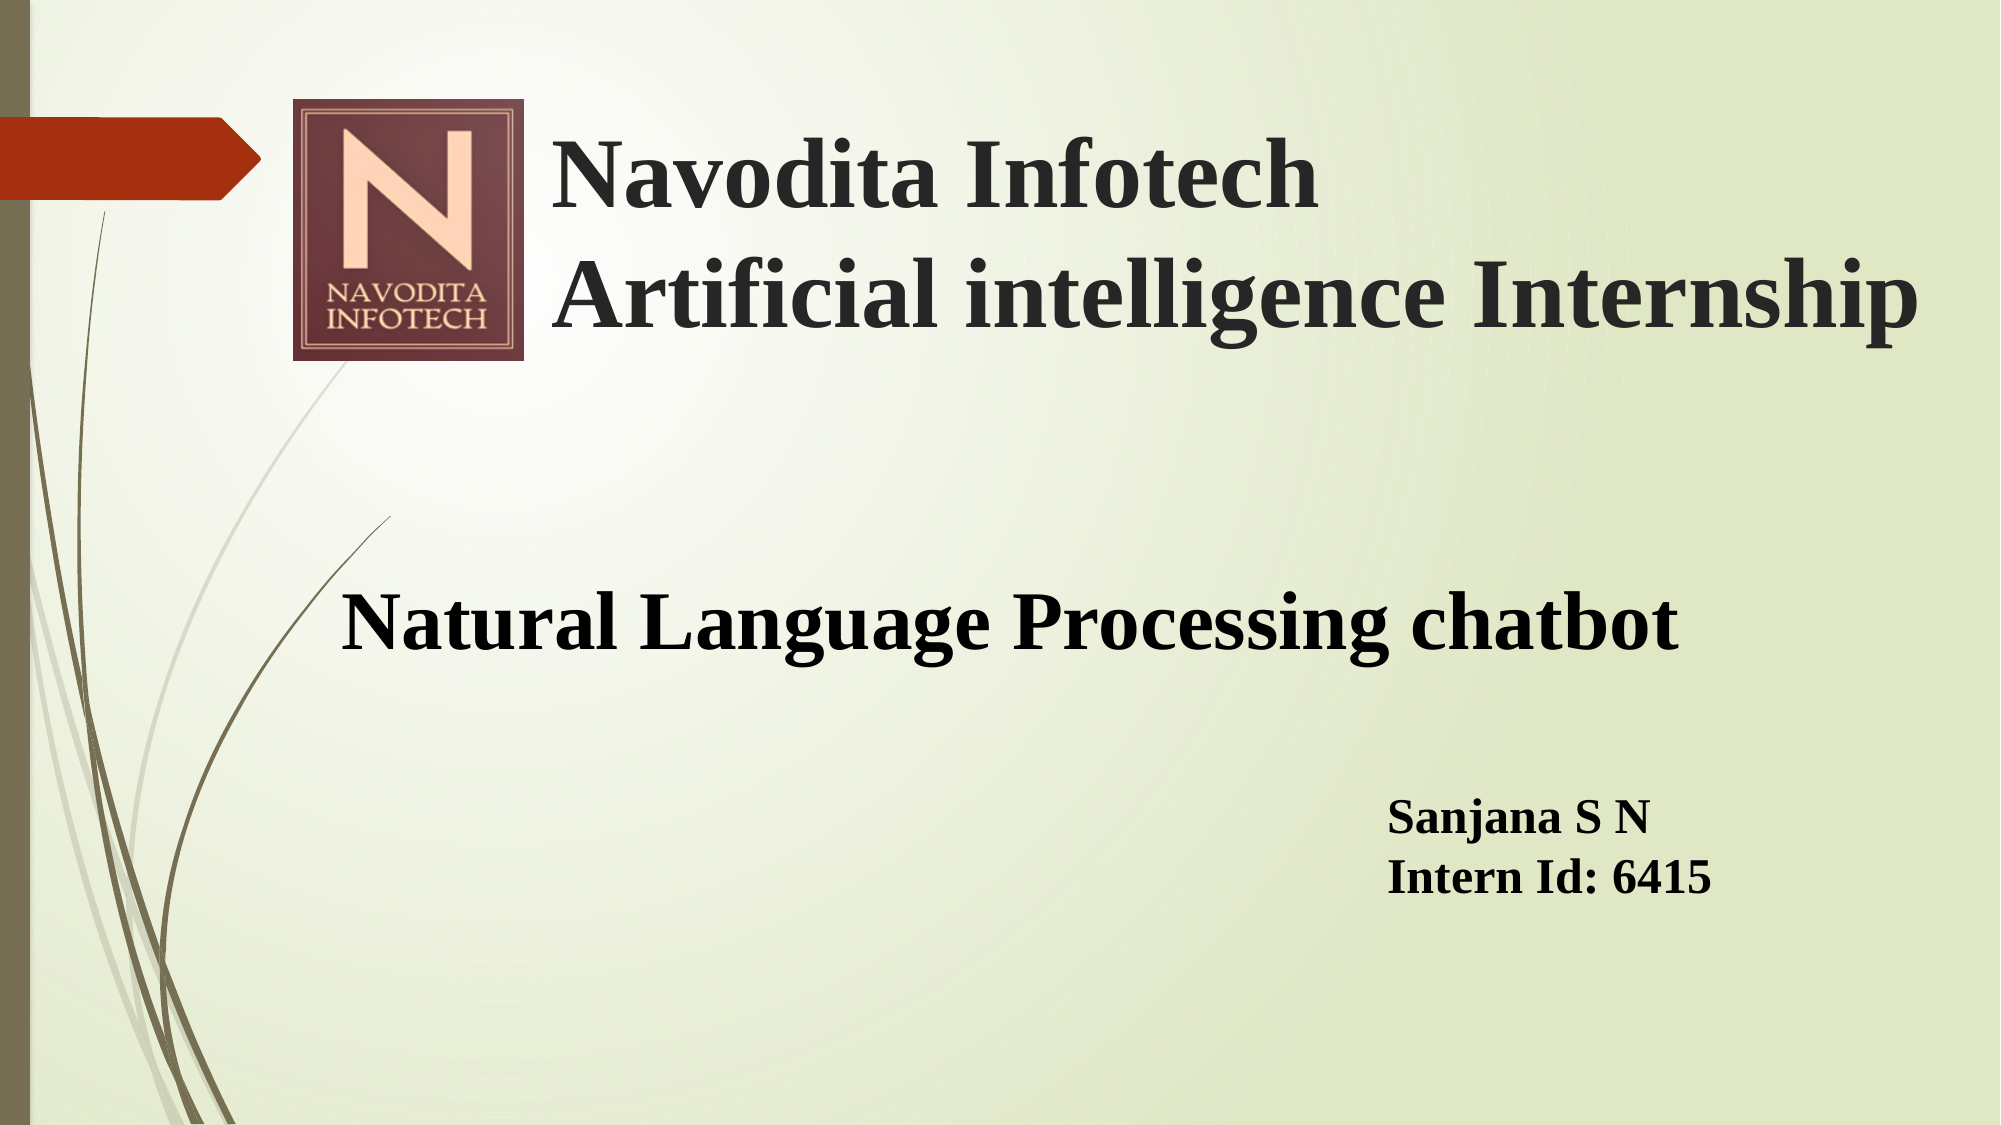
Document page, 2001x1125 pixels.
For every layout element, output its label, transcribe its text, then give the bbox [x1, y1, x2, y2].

text_box Sanjana S N Intern Id: 6415 [1372, 776, 1728, 911]
text_box Natural Language Processing chatbot [326, 559, 1802, 674]
title Navodita Infotech Artificial intelligence Internship [536, 99, 2000, 458]
picture [293, 99, 524, 362]
